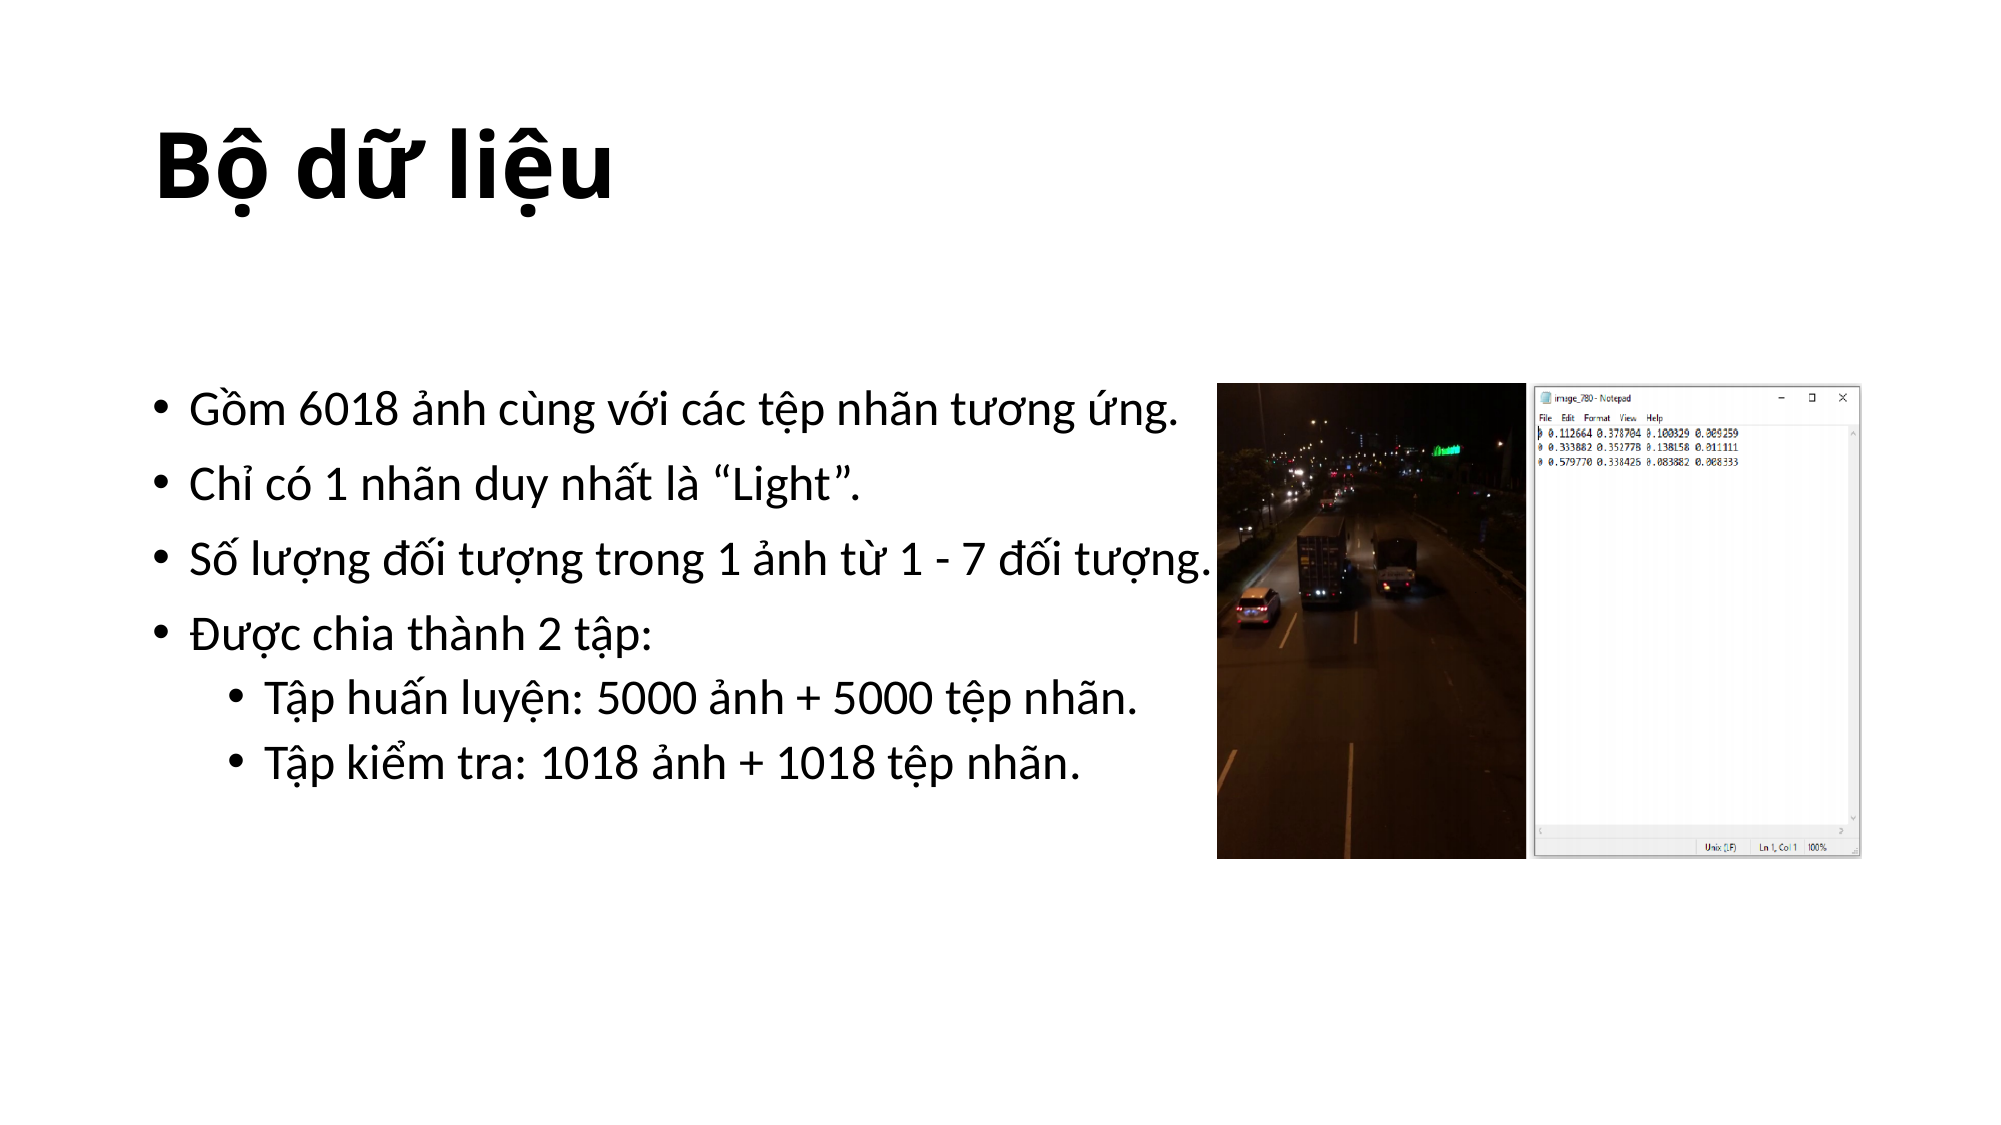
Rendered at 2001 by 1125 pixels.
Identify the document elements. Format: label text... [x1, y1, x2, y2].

title Bộ dữ liệu [137, 59, 1863, 278]
picture [1216, 380, 1863, 859]
list Gồm 6018 ảnh cùng với các tệp nhãn tương ứng. Chỉ có 1 nhãn duy nhất là “Light”. Số lượng đối tượng trong 1 ảnh từ 1 - 7 đối tượng. Được chia thành 2 tập: Tập huấn luyện: 5000 ảnh + 5000 tệp nhãn. Tập kiểm tra: 1018 ảnh + 1018 tệp nhãn. [137, 299, 1863, 1014]
